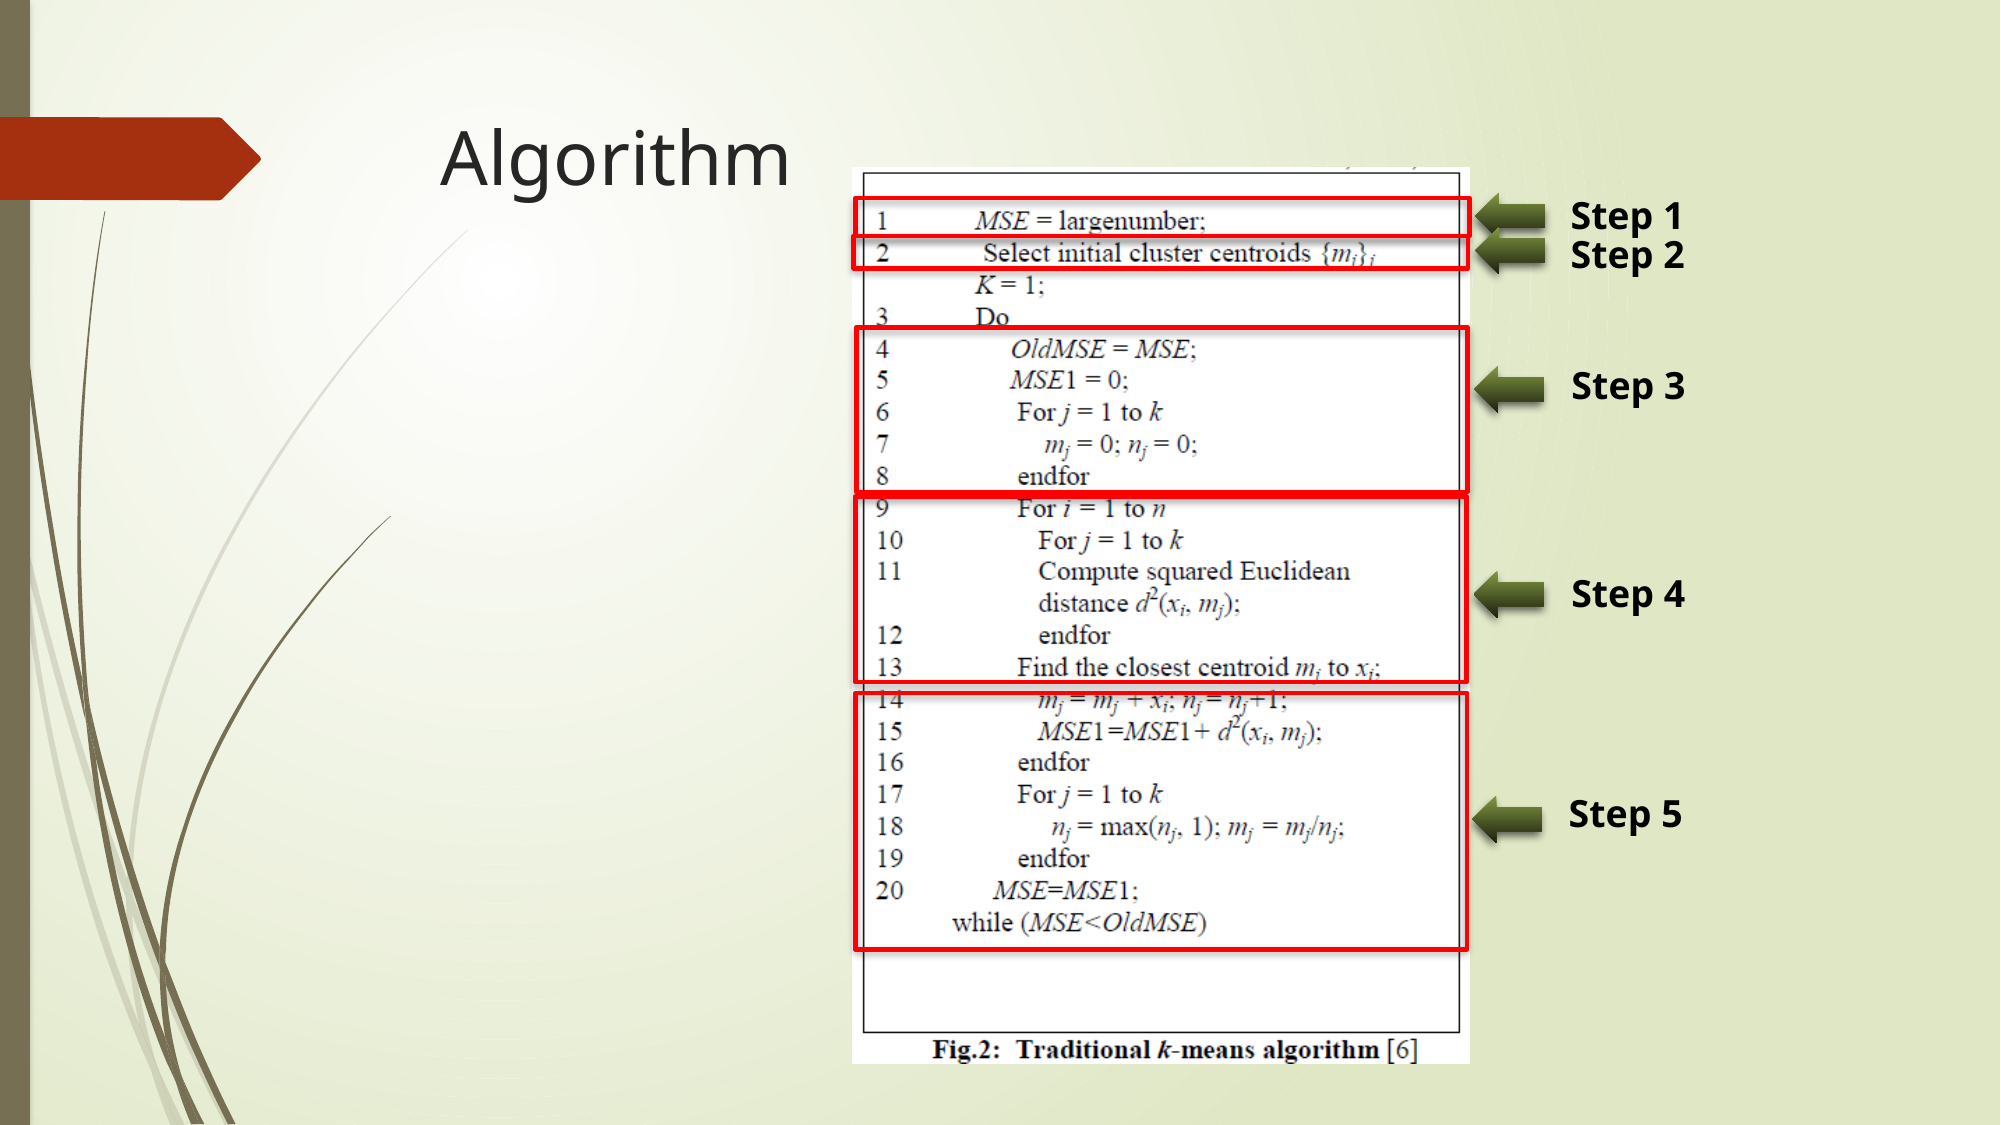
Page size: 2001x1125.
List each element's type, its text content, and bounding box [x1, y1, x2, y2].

text_box [1474, 570, 1544, 618]
text_box Step 5 [1553, 782, 1714, 843]
text_box Step 4 [1556, 562, 1716, 623]
text_box Step 2 [1555, 223, 1715, 284]
text_box Step 3 [1556, 354, 1716, 415]
title Algorithm [425, 102, 1049, 236]
text_box [1474, 795, 1543, 843]
text_box Step 1 [1555, 184, 1716, 245]
text_box [1474, 365, 1545, 413]
text_box [1475, 226, 1546, 275]
text_box [1475, 192, 1546, 231]
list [852, 167, 1471, 1065]
